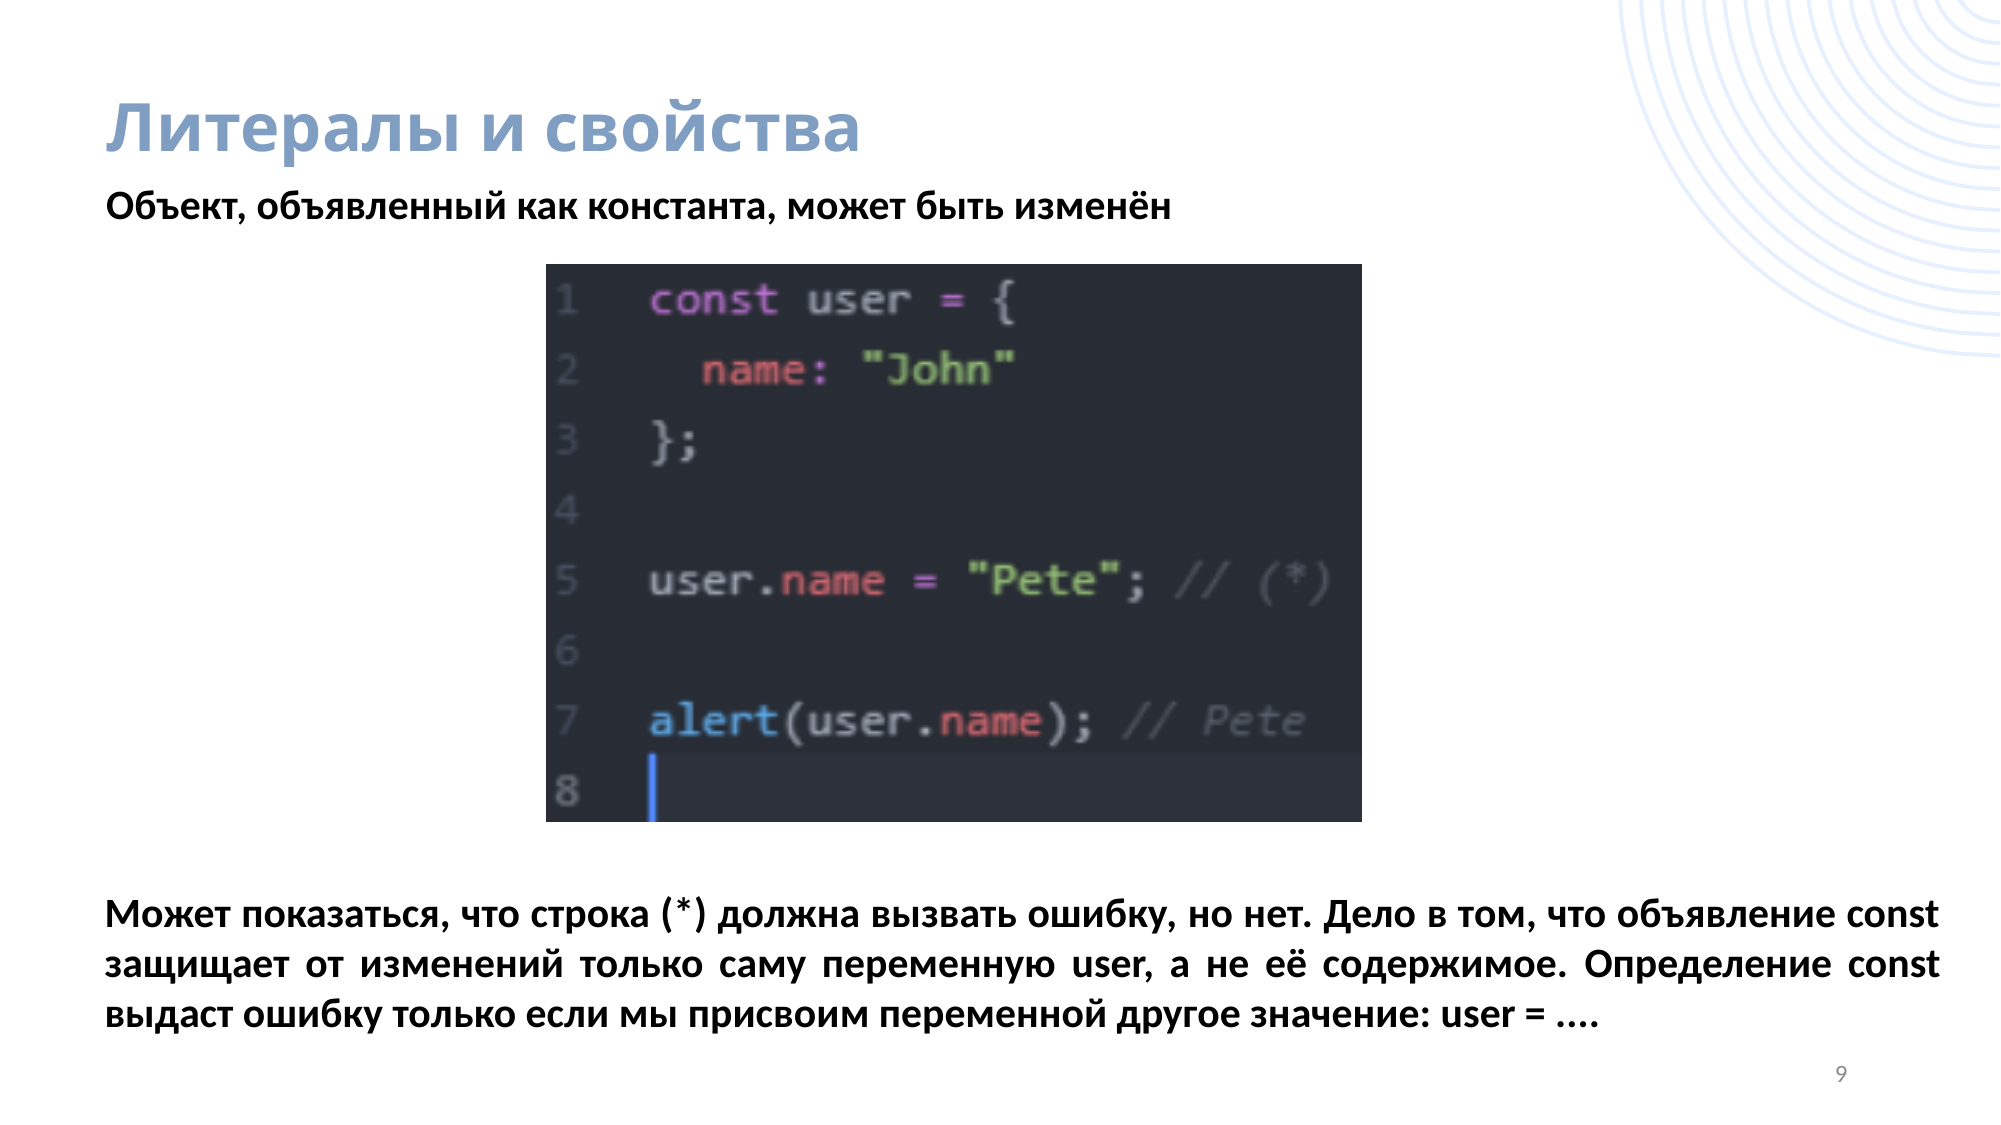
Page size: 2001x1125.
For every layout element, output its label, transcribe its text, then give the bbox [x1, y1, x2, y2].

slide_number 9 [1412, 1043, 1863, 1103]
text_box Литералы и свойства [91, 79, 1817, 170]
text_box Может показаться, что строка (*) должна вызвать ошибку, но нет. Дело в том, что объявление const защищает от изменений только саму переменную user, а не её содержимое. Определение const выдаст ошибку только если мы присвоим переменной другое значение: user = .... [89, 878, 1956, 1043]
picture [546, 264, 1362, 822]
text_box Объект, объявленный как константа, может быть изменён [91, 171, 1214, 236]
